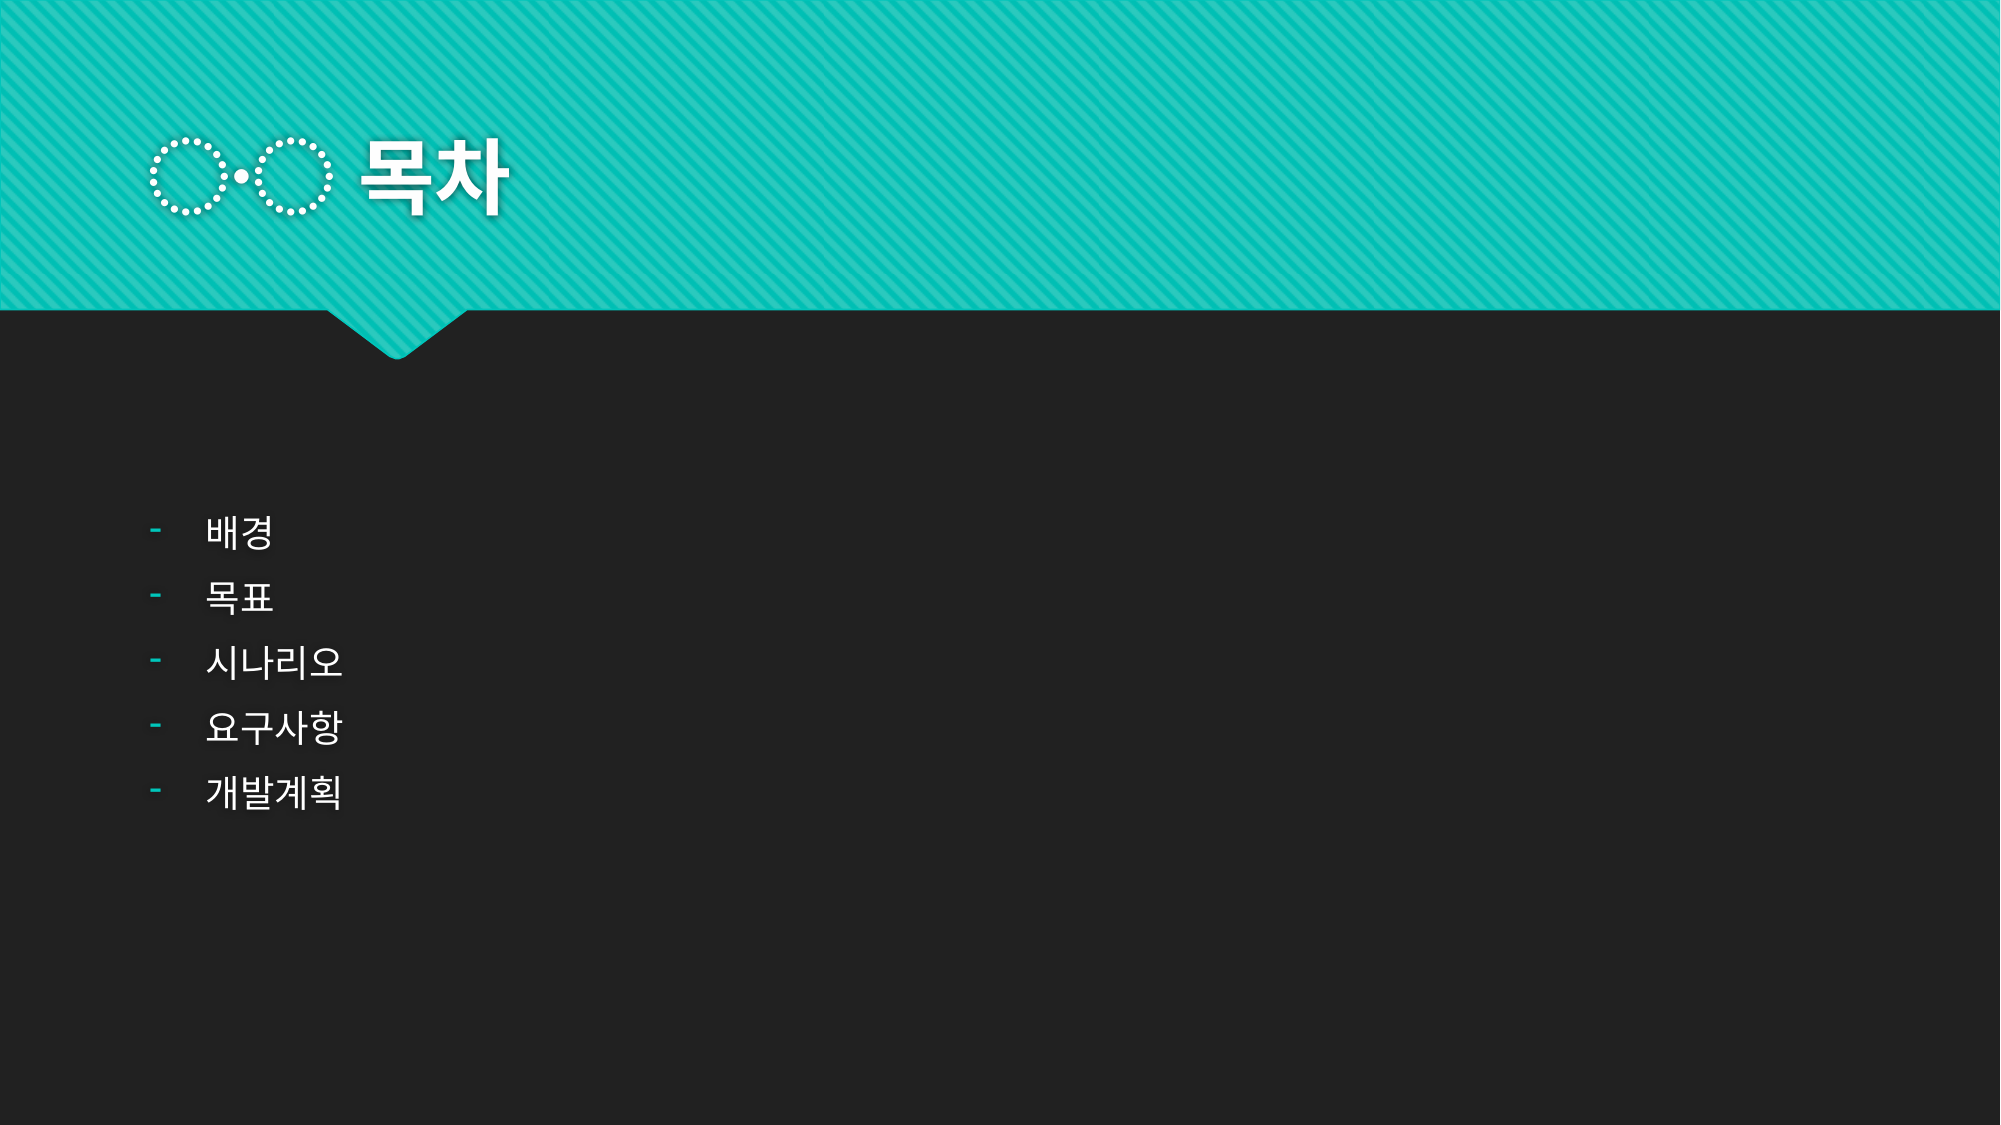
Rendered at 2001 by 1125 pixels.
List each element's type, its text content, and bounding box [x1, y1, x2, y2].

title 〮 목차 [132, 73, 1868, 233]
list 배경 목표 시나리오 요구사항 개발계획 [134, 364, 1866, 962]
